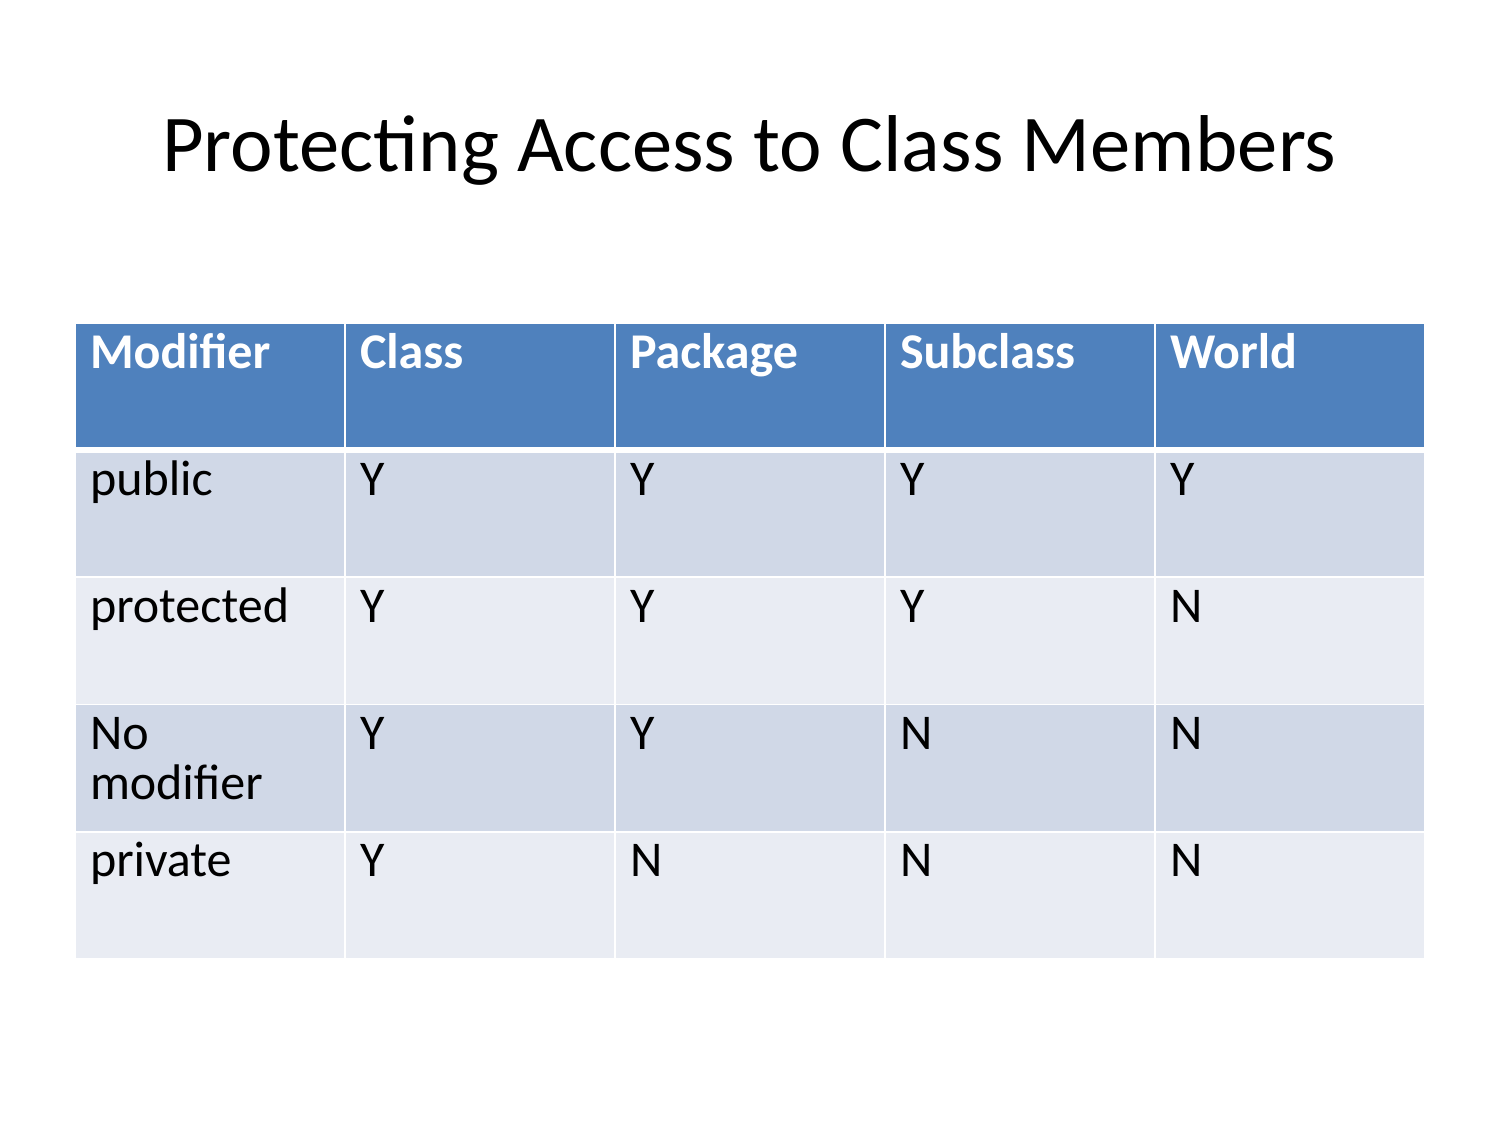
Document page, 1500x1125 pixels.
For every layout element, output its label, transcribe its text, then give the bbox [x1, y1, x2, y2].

table_cell Y [616, 578, 884, 704]
table_cell N [886, 833, 1154, 958]
table_cell N [1156, 578, 1424, 704]
table_cell Y [346, 833, 614, 958]
table_header World [1156, 324, 1424, 447]
table_header Subclass [886, 324, 1154, 447]
table_cell Y [346, 705, 614, 831]
table_cell Y [1156, 453, 1424, 576]
table_header Modifier [76, 324, 344, 447]
table_cell Y [616, 705, 884, 831]
table_cell N [616, 833, 884, 958]
table_cell Y [346, 453, 614, 576]
table_cell Y [886, 453, 1154, 576]
table_cell N [886, 705, 1154, 831]
title Protecting Access to Class Members [75, 45, 1425, 233]
table_cell protected [76, 578, 344, 704]
table_header Class [346, 324, 614, 447]
table_cell private [76, 833, 344, 958]
table_cell Y [616, 453, 884, 576]
table_cell Y [346, 578, 614, 704]
table_cell public [76, 453, 344, 576]
table_header Package [616, 324, 884, 447]
table_cell N [1156, 833, 1424, 958]
table_cell No modifier [76, 705, 344, 831]
table_cell N [1156, 705, 1424, 831]
table_cell Y [886, 578, 1154, 704]
